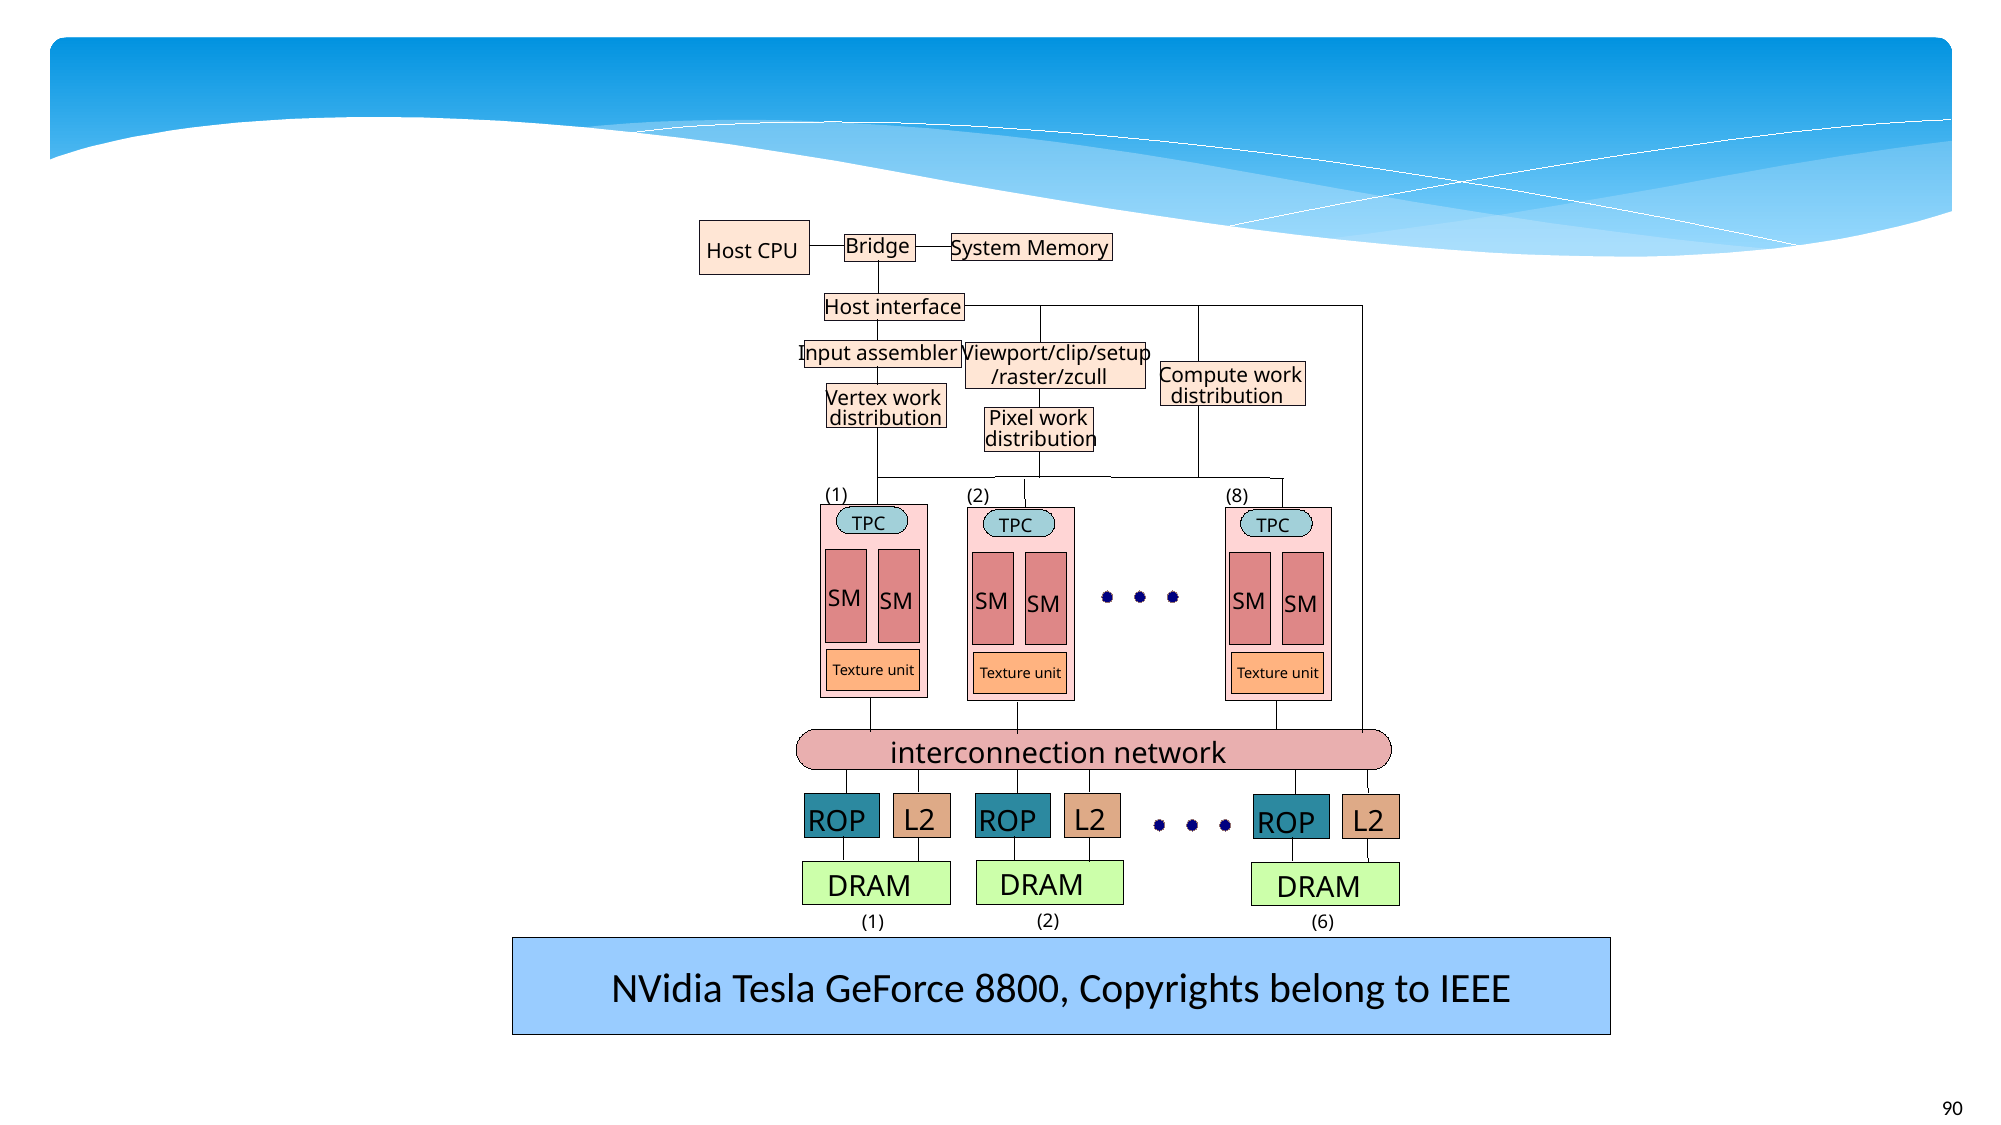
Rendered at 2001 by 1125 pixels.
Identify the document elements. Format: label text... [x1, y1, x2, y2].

text_box [878, 549, 920, 643]
text_box Bridge [845, 232, 910, 258]
text_box NVidia Tesla GeForce 8800, Copyrights belong to IEEE [512, 937, 1611, 1035]
text_box (1) [825, 482, 848, 505]
text_box Viewport/clip/setup [961, 339, 1152, 365]
text_box [975, 793, 1051, 838]
text_box [1219, 819, 1231, 832]
text_box [1198, 305, 1363, 733]
text_box Compute work [1158, 361, 1227, 387]
text_box DRAM [827, 867, 912, 903]
text_box [820, 504, 928, 698]
text_box (8) [1225, 483, 1249, 506]
text_box interconnection network [890, 734, 1227, 770]
text_box L2 [903, 801, 936, 837]
text_box (2) [1037, 908, 1060, 932]
text_box [1231, 652, 1324, 694]
text_box L2 [1073, 801, 1106, 837]
text_box [1342, 794, 1400, 839]
text_box /raster/zcull [991, 363, 1108, 389]
text_box Host CPU [706, 237, 799, 263]
text_box [844, 234, 916, 262]
text_box [1134, 590, 1146, 603]
text_box [836, 506, 908, 534]
text_box [1088, 407, 1094, 425]
text_box [1186, 819, 1198, 832]
text_box DRAM [1276, 868, 1362, 904]
text_box [1018, 729, 1392, 770]
text_box L2 [1352, 802, 1385, 838]
text_box Input assembler [798, 339, 958, 365]
text_box [804, 793, 880, 838]
text_box [804, 340, 962, 368]
text_box [1064, 793, 1121, 838]
text_box [967, 507, 1075, 701]
text_box DRAM [999, 866, 1085, 902]
text_box ROP [978, 802, 1038, 838]
text_box ROP [807, 802, 867, 838]
text_box SM [879, 586, 914, 614]
text_box [878, 293, 965, 321]
text_box [1253, 794, 1330, 839]
text_box [983, 509, 1055, 537]
text_box [1101, 590, 1113, 603]
text_box [1240, 509, 1277, 537]
text_box [825, 549, 867, 643]
text_box Host interface [824, 293, 962, 319]
text_box [1160, 387, 1170, 406]
text_box [893, 793, 951, 838]
text_box Texture unit [1237, 664, 1319, 682]
text_box [699, 220, 810, 275]
text_box [965, 365, 991, 389]
text_box [1282, 552, 1324, 645]
text_box TPC [851, 511, 886, 534]
text_box Texture unit [979, 664, 1062, 682]
text_box SM [827, 583, 862, 612]
text_box Vertex work [825, 384, 942, 410]
text_box [984, 407, 988, 441]
text_box SM [974, 586, 1009, 614]
text_box [1229, 552, 1271, 645]
text_box [1025, 552, 1067, 645]
text_box TPC [1256, 513, 1287, 537]
text_box [973, 652, 1067, 694]
text_box [976, 860, 1124, 905]
text_box [796, 729, 1017, 770]
text_box [878, 383, 947, 428]
text_box distribution [985, 425, 1098, 452]
text_box Texture unit [832, 661, 915, 679]
text_box SM [1026, 589, 1061, 617]
text_box Pixel work [988, 404, 1088, 425]
text_box distribution [1170, 382, 1237, 408]
text_box [1225, 507, 1332, 701]
text_box (1) [861, 910, 885, 933]
text_box [802, 861, 951, 905]
text_box distribution [829, 404, 943, 430]
text_box SM [1232, 586, 1266, 614]
text_box SM [1284, 589, 1317, 617]
text_box TPC [999, 513, 1033, 537]
text_box [1167, 590, 1179, 603]
text_box (6) [1311, 909, 1335, 932]
text_box [1153, 819, 1165, 832]
text_box (2) [967, 484, 990, 507]
text_box [877, 427, 1264, 478]
text_box System Memory [950, 234, 1109, 260]
text_box [951, 233, 1113, 261]
text_box ROP [1256, 803, 1316, 839]
text_box [1251, 862, 1400, 906]
text_box [1108, 365, 1146, 389]
text_box [972, 552, 1014, 645]
text_box [725, 209, 1420, 943]
text_box [826, 649, 920, 691]
